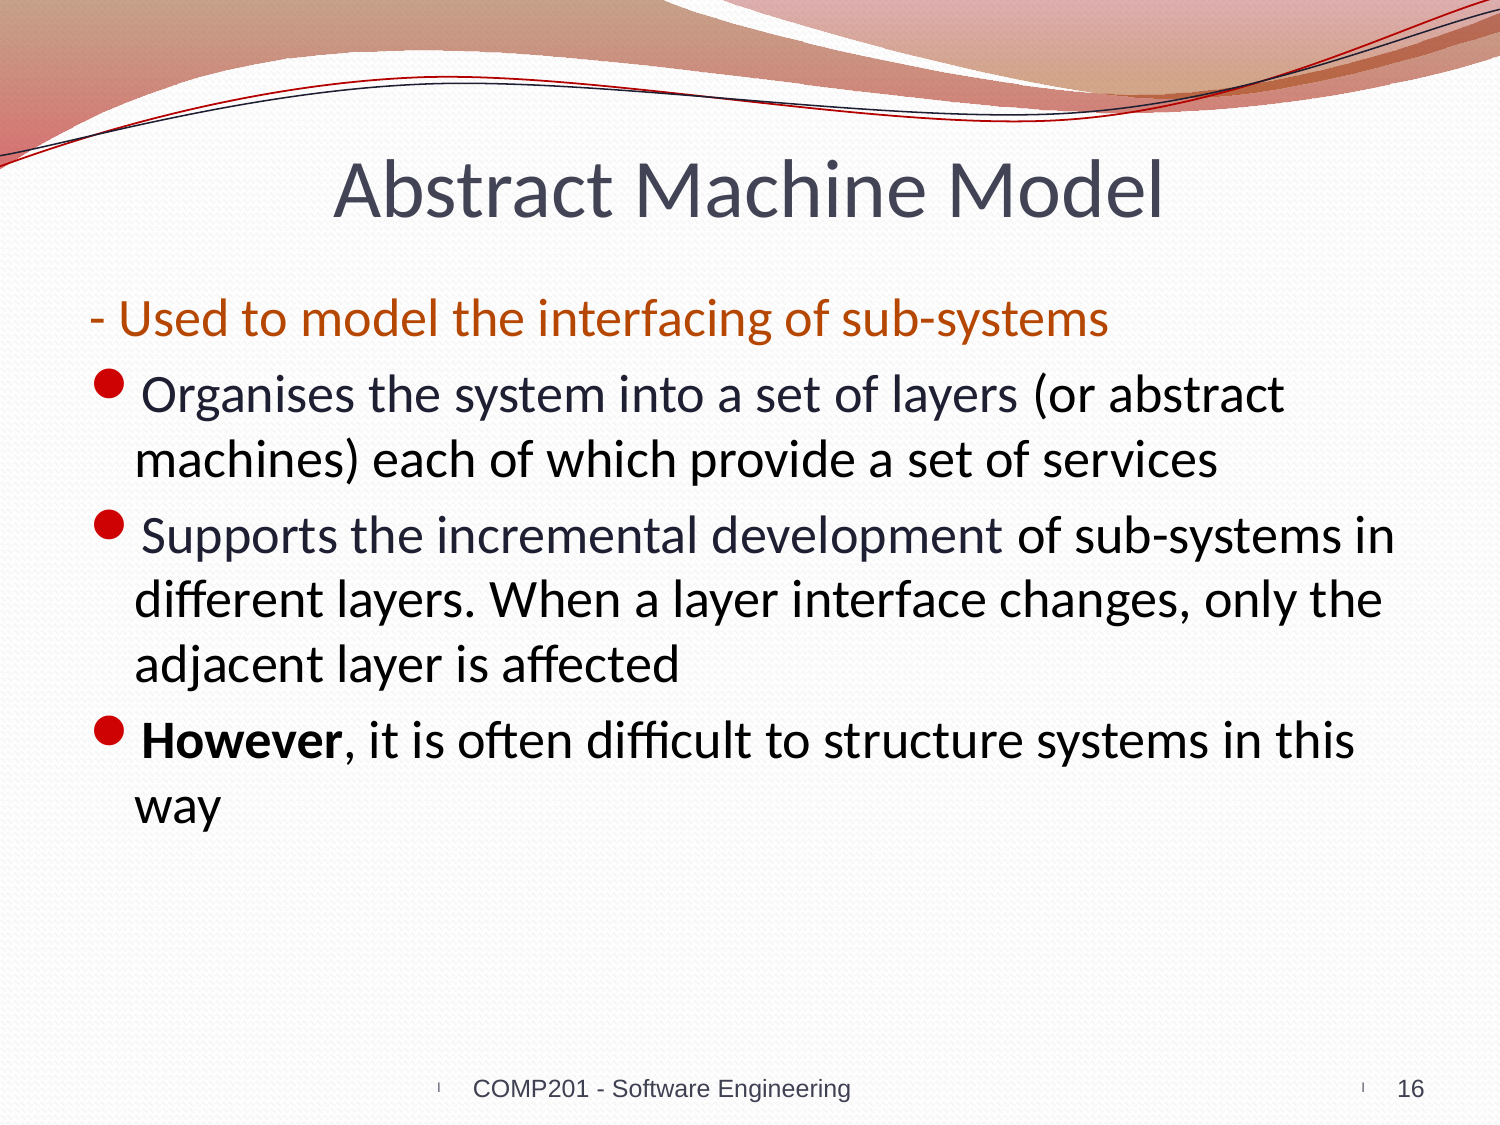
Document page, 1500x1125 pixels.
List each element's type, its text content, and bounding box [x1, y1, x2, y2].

title Abstract Machine Model [75, 82, 1425, 235]
footer COMP201 - Software Engineering [437, 1042, 988, 1103]
list - Used to model the interfacing of sub-systems Organises the system into a set of layers (or abstract machines) each of which provide a set of services Supports the incremental development of sub-systems in different layers. When a layer interface changes, only the adjacent layer is affected However, it is often difficult to structure systems in this way [75, 275, 1438, 1038]
slide_number 16 [1299, 1042, 1425, 1103]
